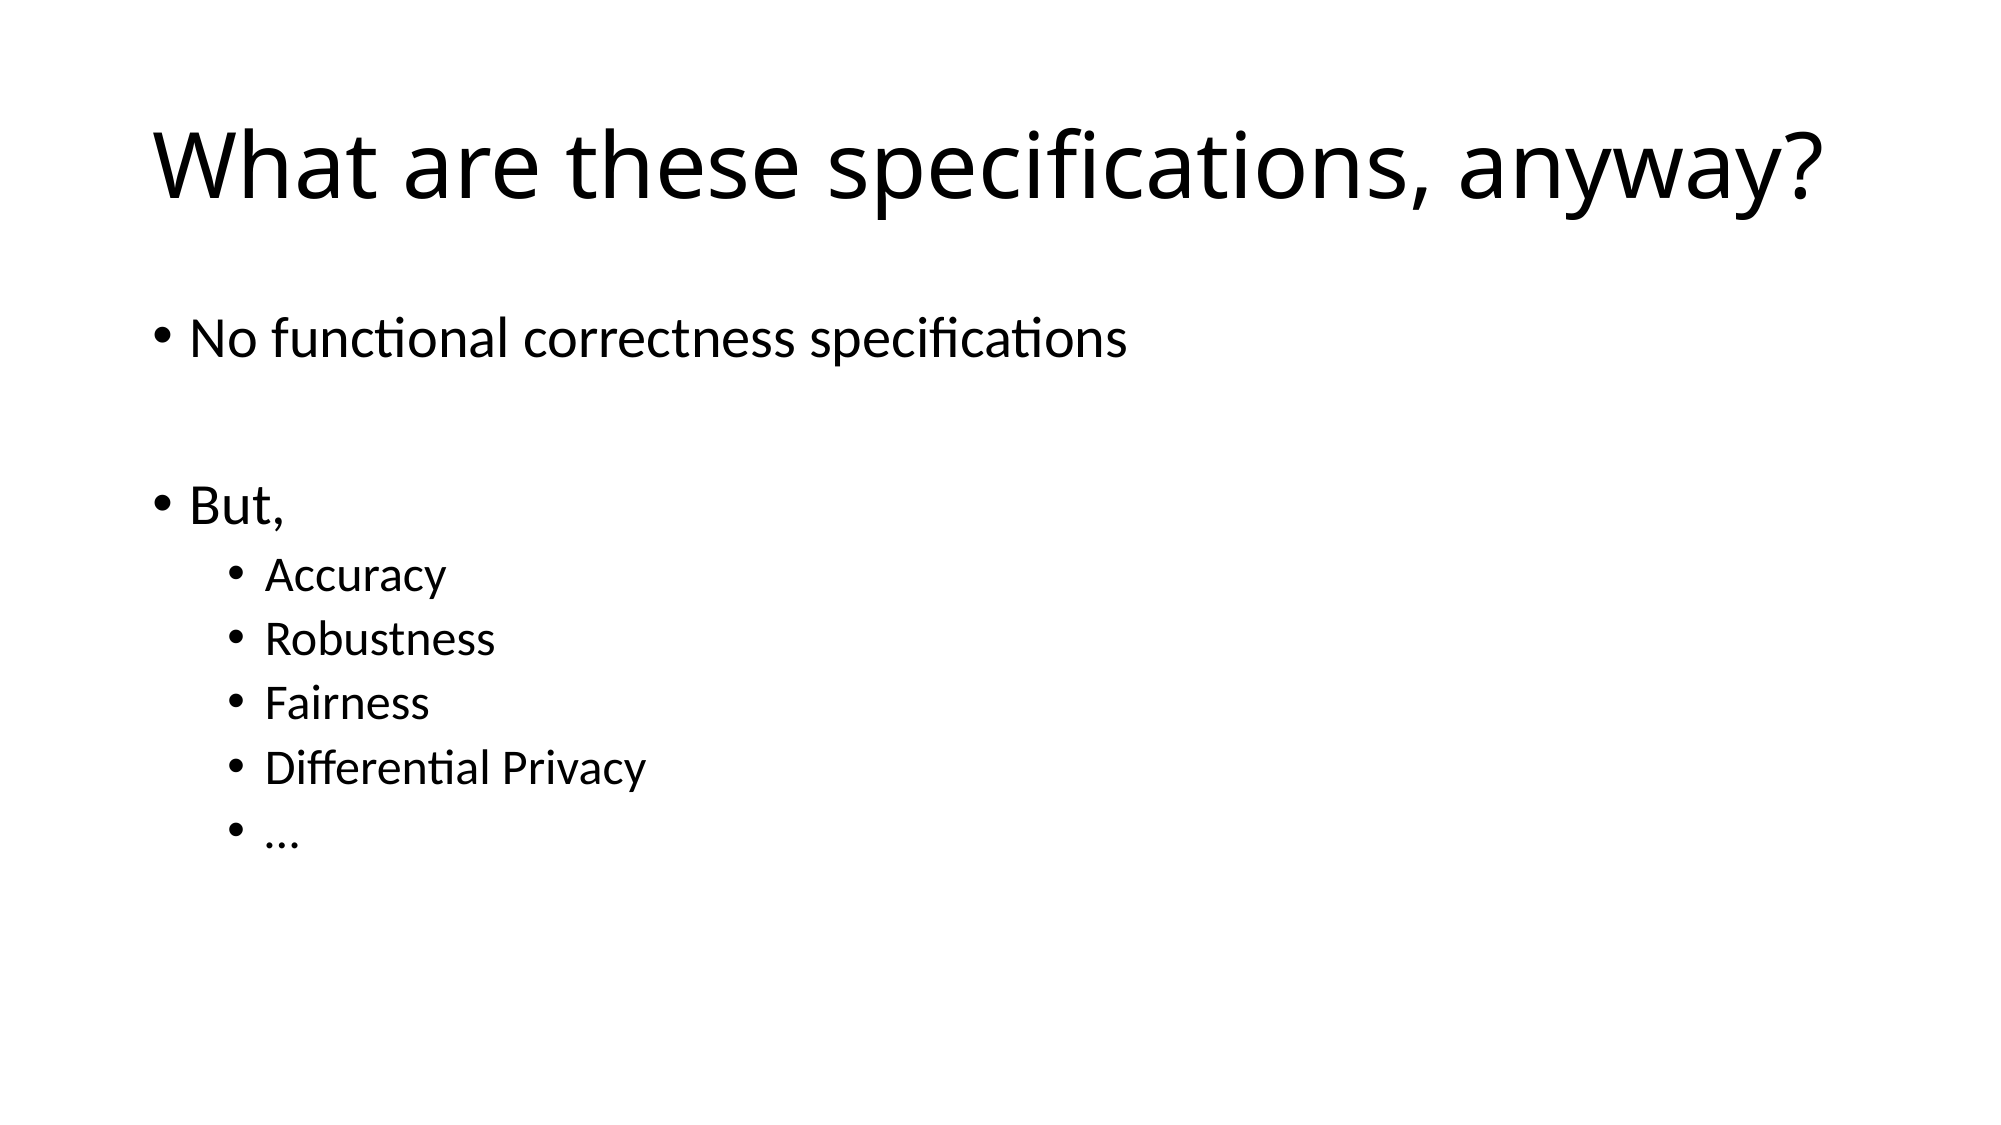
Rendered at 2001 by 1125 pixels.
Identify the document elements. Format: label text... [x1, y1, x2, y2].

list No functional correctness specifications But, Accuracy Robustness Fairness Differential Privacy … [137, 299, 1863, 1014]
title What are these specifications, anyway? [137, 59, 1863, 278]
